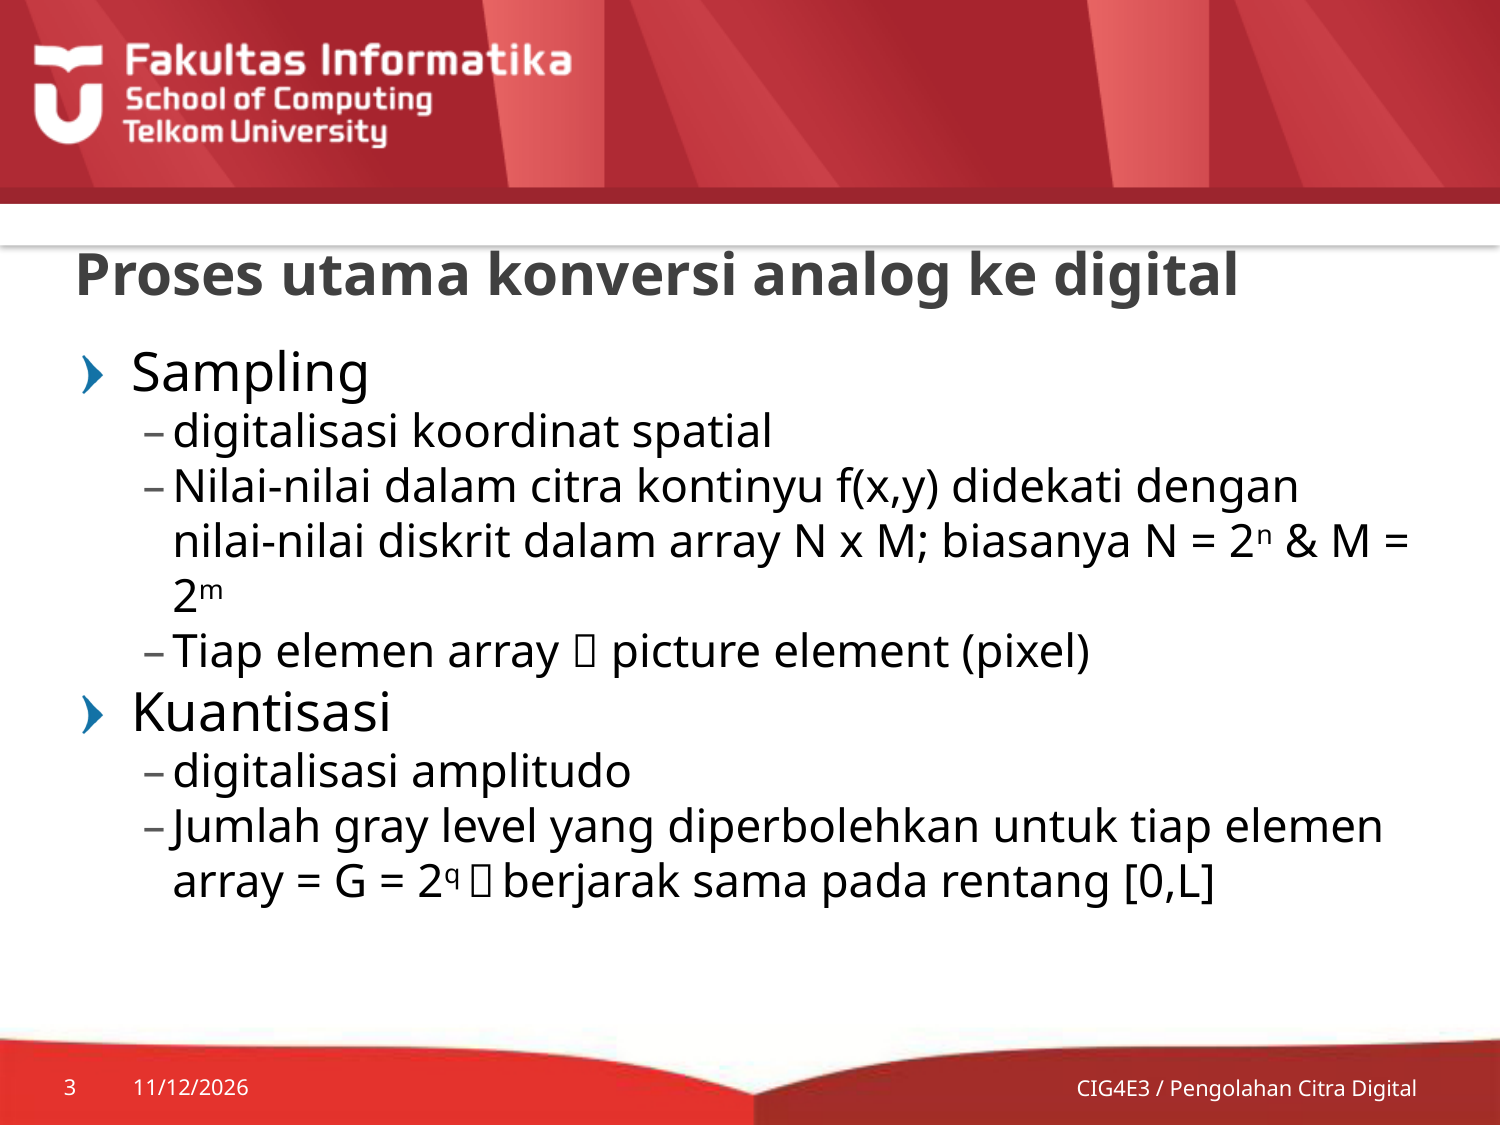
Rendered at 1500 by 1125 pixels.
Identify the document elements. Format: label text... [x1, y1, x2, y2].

list Sampling digitalisasi koordinat spatial Nilai-nilai dalam citra kontinyu f(x,y) didekati dengan nilai-nilai diskrit dalam array N x M; biasanya N = 2n & M = 2m Tiap elemen array  picture element (pixel) Kuantisasi digitalisasi amplitudo Jumlah gray level yang diperbolehkan untuk tiap elemen array = G = 2q  berjarak sama pada rentang [0,L] [60, 329, 1426, 990]
title Proses utama konversi analog ke digital [59, 219, 1426, 325]
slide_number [132, 1058, 403, 1119]
picture [0, 1024, 1500, 1125]
picture [75, 683, 107, 736]
slide_number 3 [63, 1058, 123, 1119]
picture [75, 343, 107, 396]
picture [0, 0, 1500, 203]
